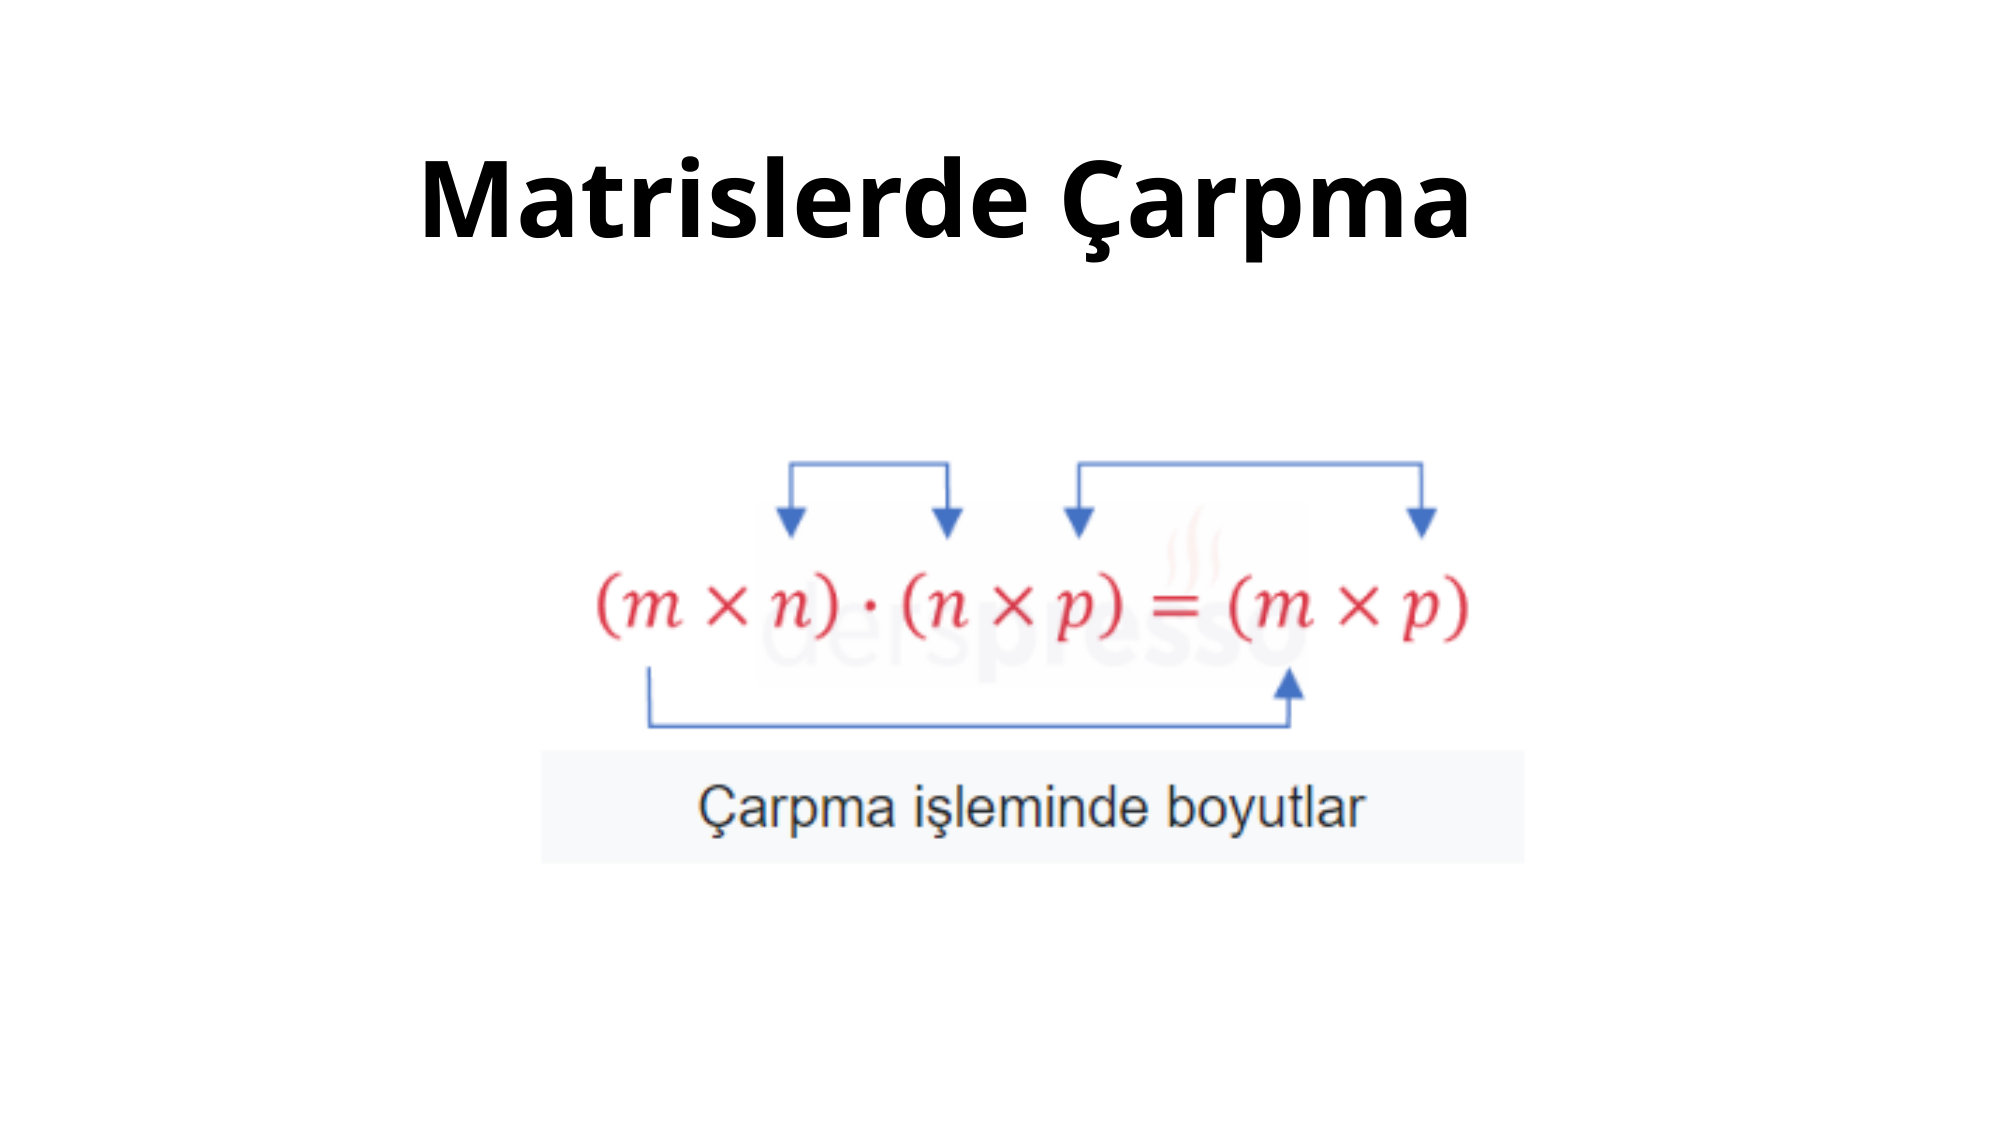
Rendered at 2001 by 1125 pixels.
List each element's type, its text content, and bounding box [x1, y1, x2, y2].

title Matrislerde Çarpma [195, 137, 1696, 268]
text_box [179, 302, 1680, 988]
picture [500, 400, 1719, 915]
